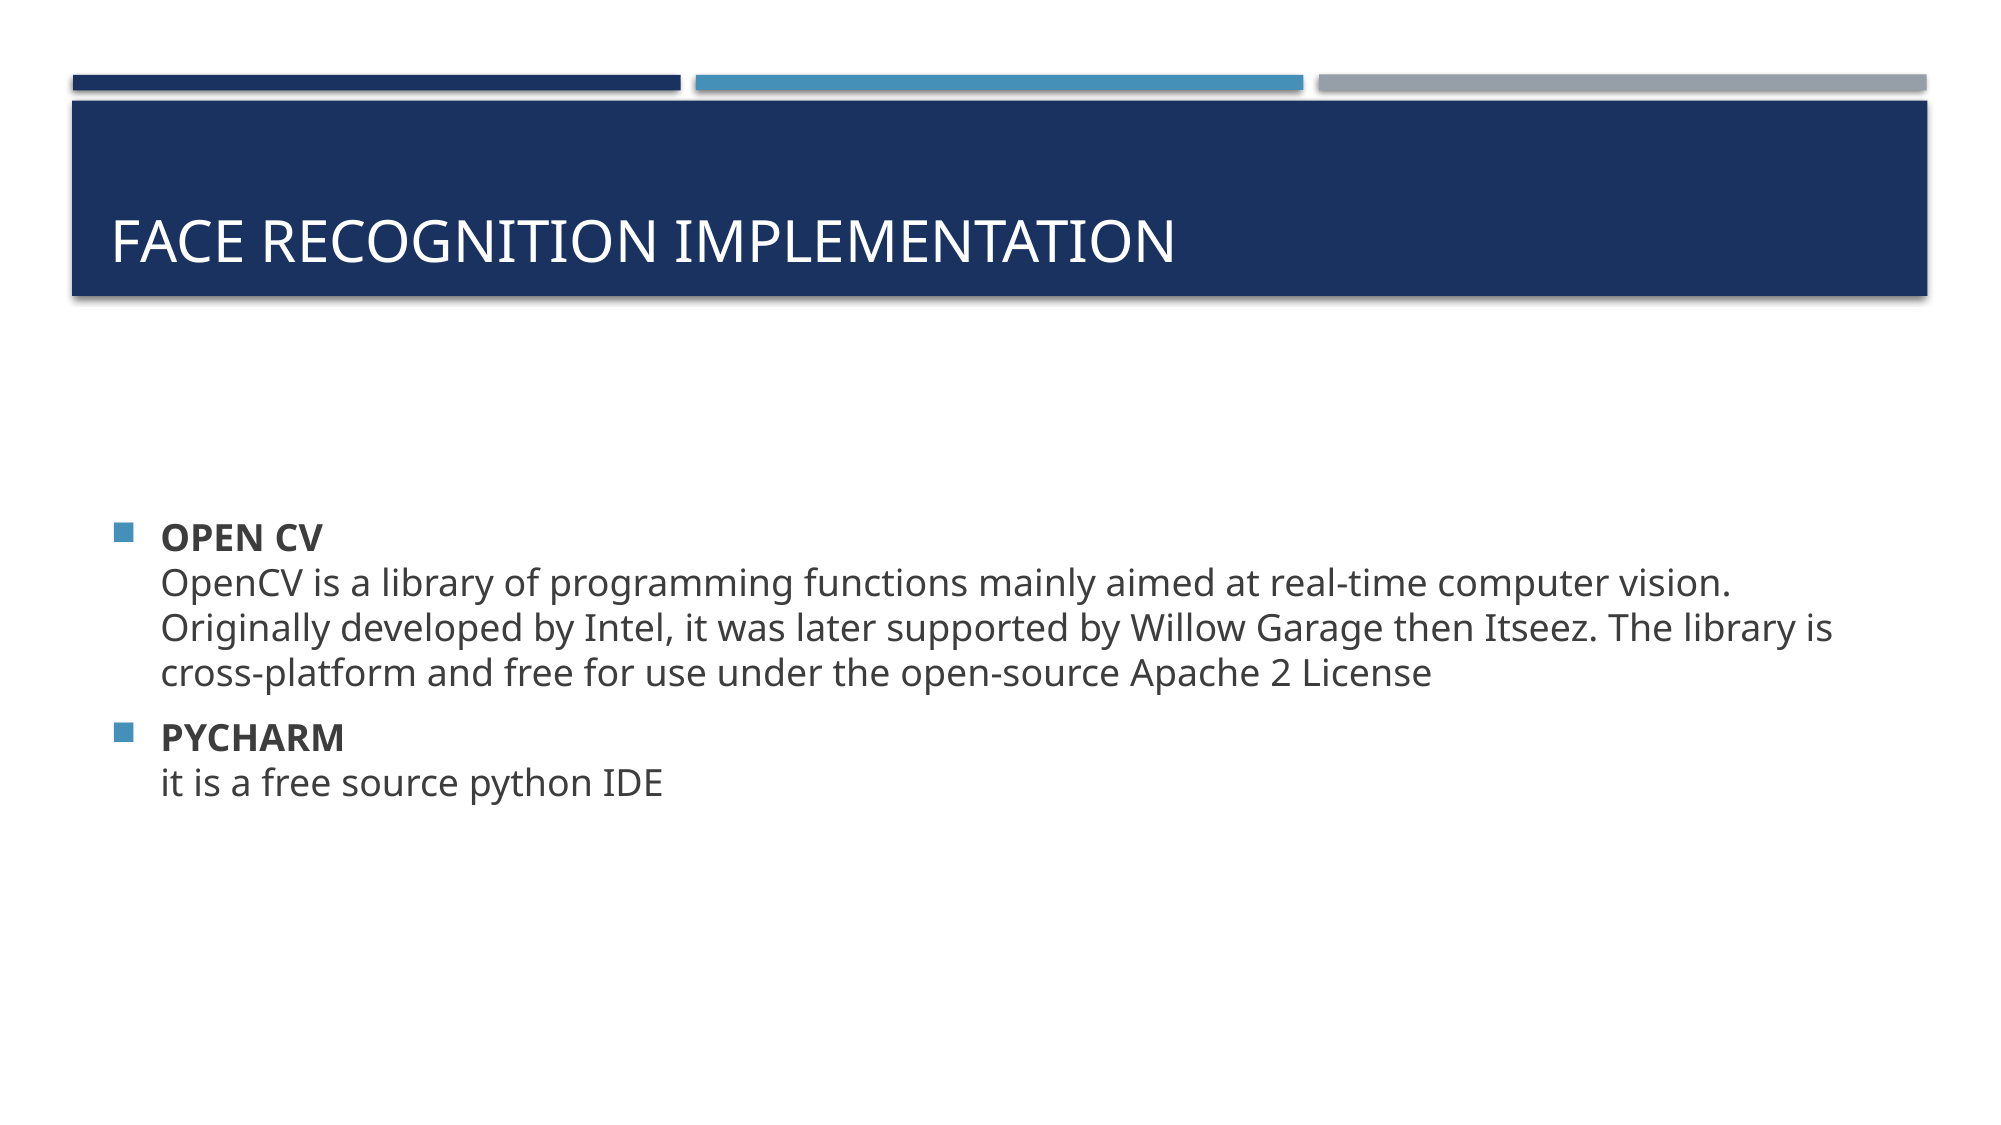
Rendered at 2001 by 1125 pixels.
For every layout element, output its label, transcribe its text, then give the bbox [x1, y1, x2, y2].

title Face recognition implementation [95, 115, 1905, 282]
list OPEN CV OpenCV is a library of programming functions mainly aimed at real-time computer vision. Originally developed by Intel, it was later supported by Willow Garage then Itseez. The library is cross-platform and free for use under the open-source Apache 2 License PYCHARM it is a free source python IDE [95, 357, 1905, 962]
